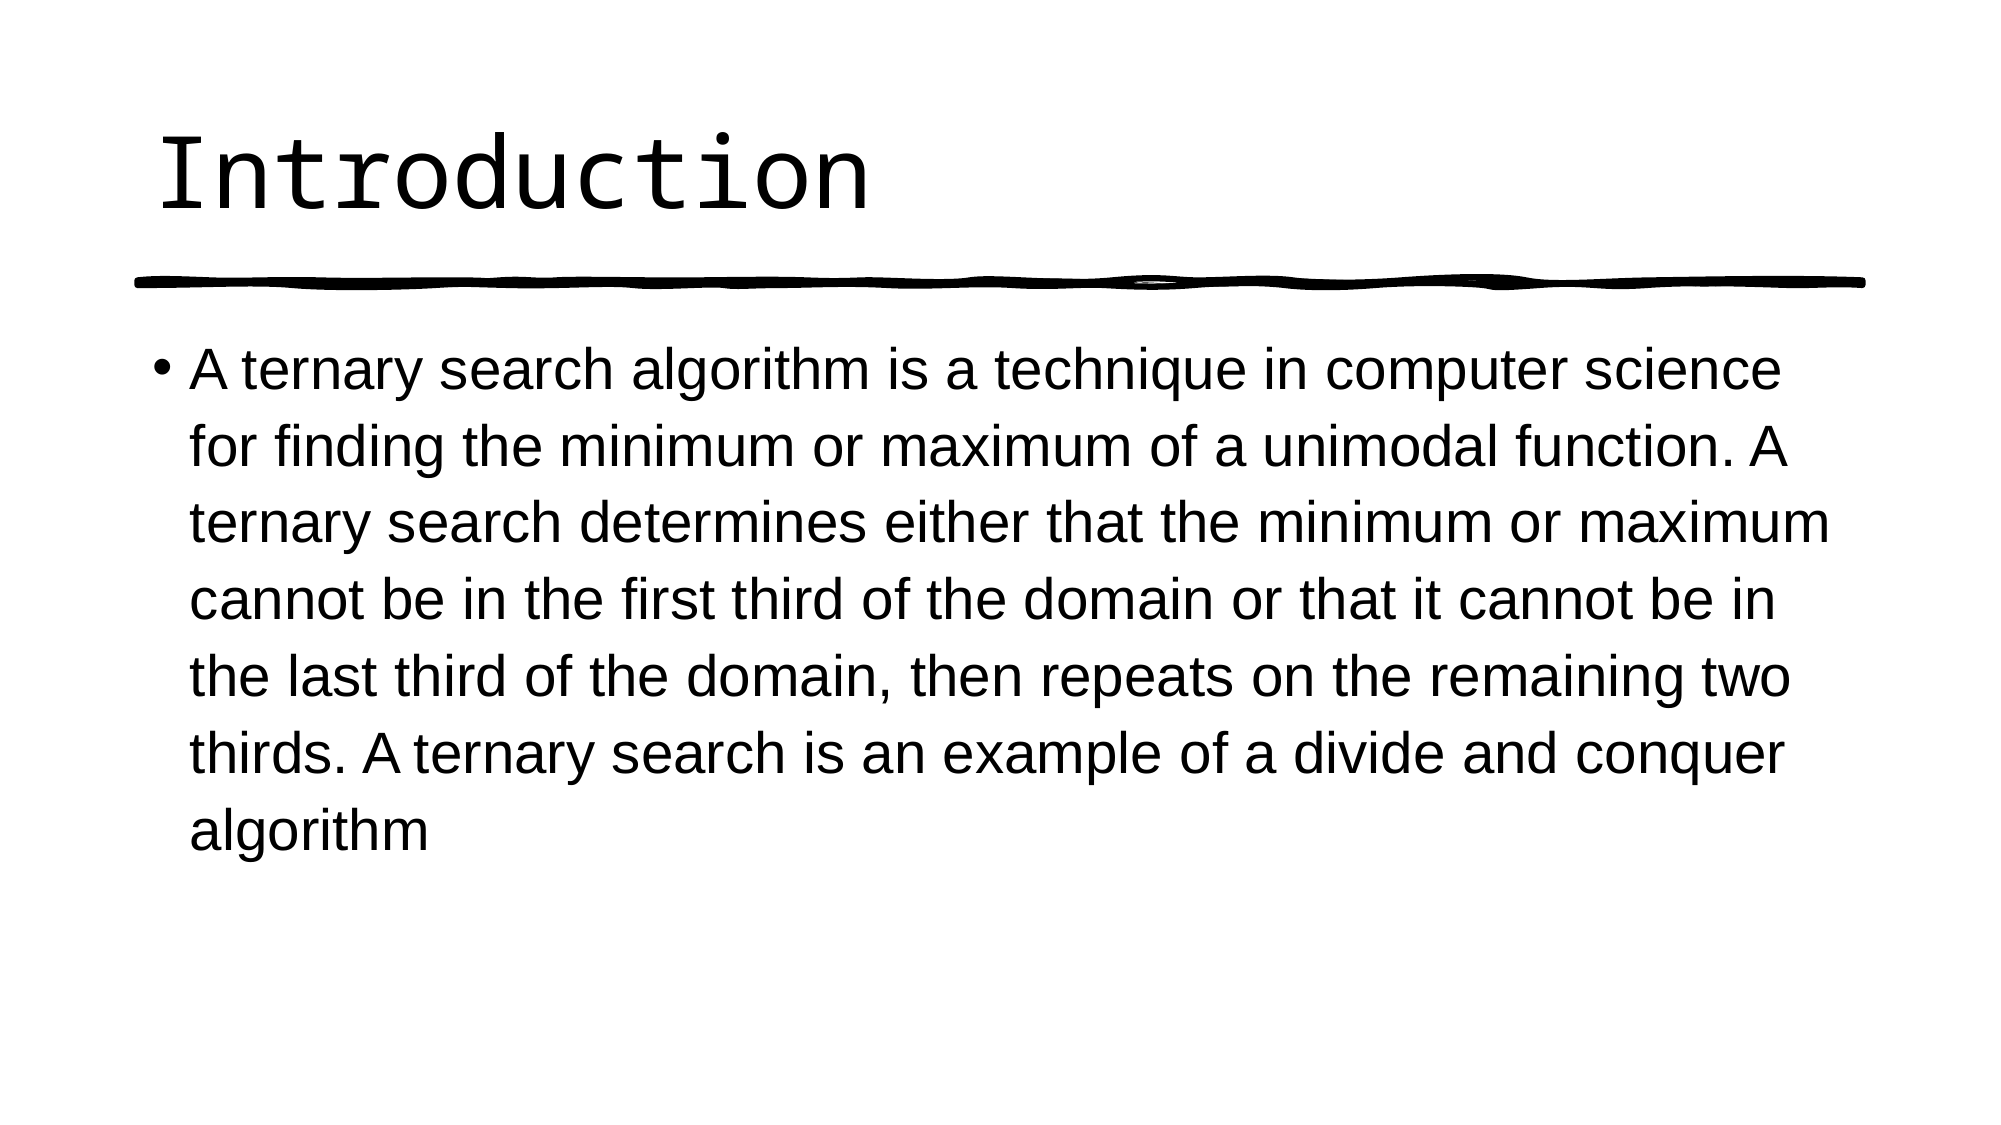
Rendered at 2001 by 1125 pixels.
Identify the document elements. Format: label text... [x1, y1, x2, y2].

title Introduction [137, 59, 1863, 278]
list A ternary search algorithm is a technique in computer science for finding the minimum or maximum of a unimodal function. A ternary search determines either that the minimum or maximum cannot be in the first third of the domain or that it cannot be in the last third of the domain, then repeats on the remaining two thirds. A ternary search is an example of a divide and conquer algorithm [137, 316, 1863, 1014]
